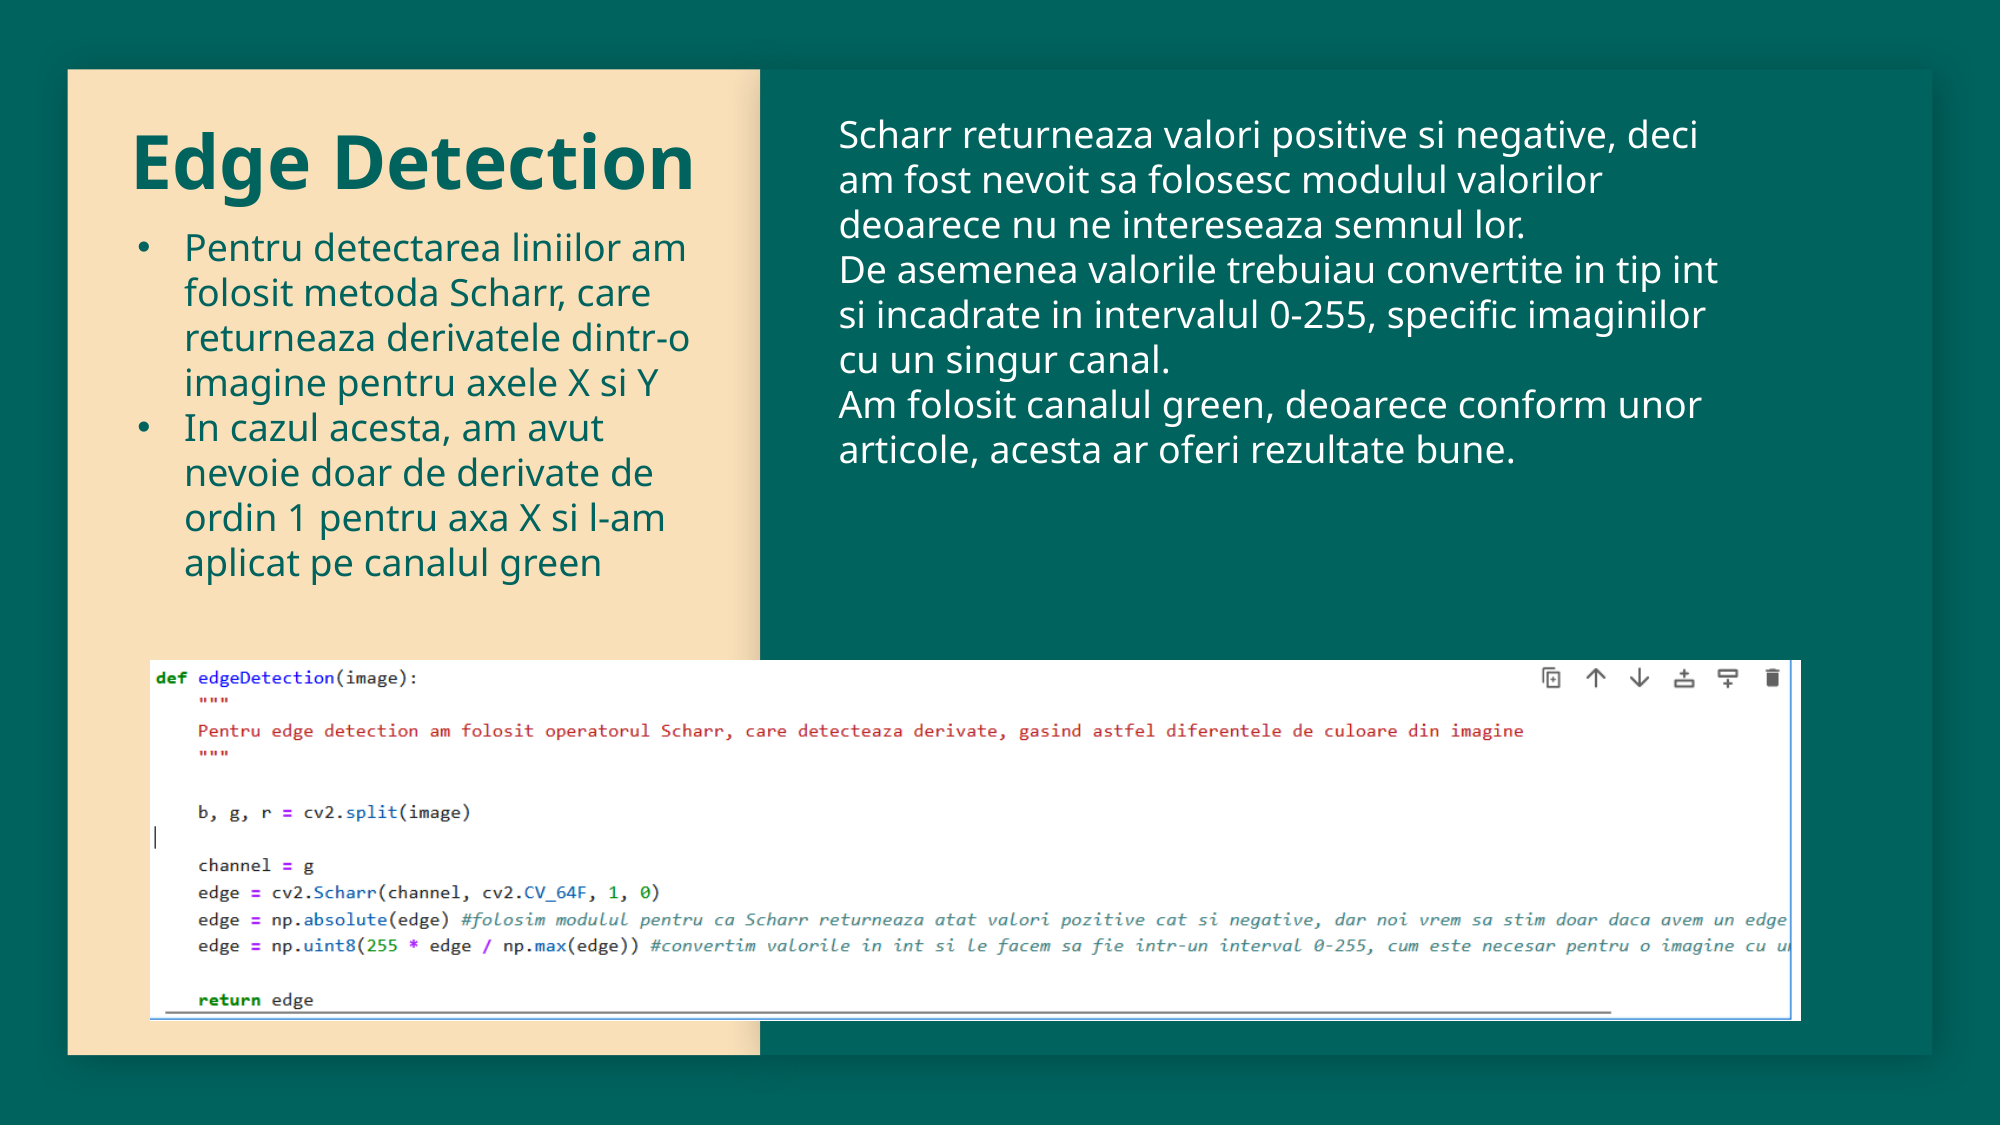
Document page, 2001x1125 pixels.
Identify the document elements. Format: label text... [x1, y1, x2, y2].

text_box Scharr returneaza valori positive si negative, deci am fost nevoit sa folosesc modulul valorilor deoarece nu ne intereseaza semnul lor. De asemenea valorile trebuiau convertite in tip int si incadrate in intervalul 0-255, specific imaginilor cu un singur canal. Am folosit canalul green, deoarece conform unor articole, acesta ar oferi rezultate bune. [777, 103, 1801, 660]
list Pentru detectarea liniilor am folosit metoda Scharr, care returneaza derivatele dintr-o imagine pentru axele X si Y In cazul acesta, am avut nevoie doar de derivate de ordin 1 pentru axa X si l-am aplicat pe canalul green [122, 216, 742, 1033]
title Edge Detection [86, 103, 742, 217]
picture [150, 660, 1802, 1022]
